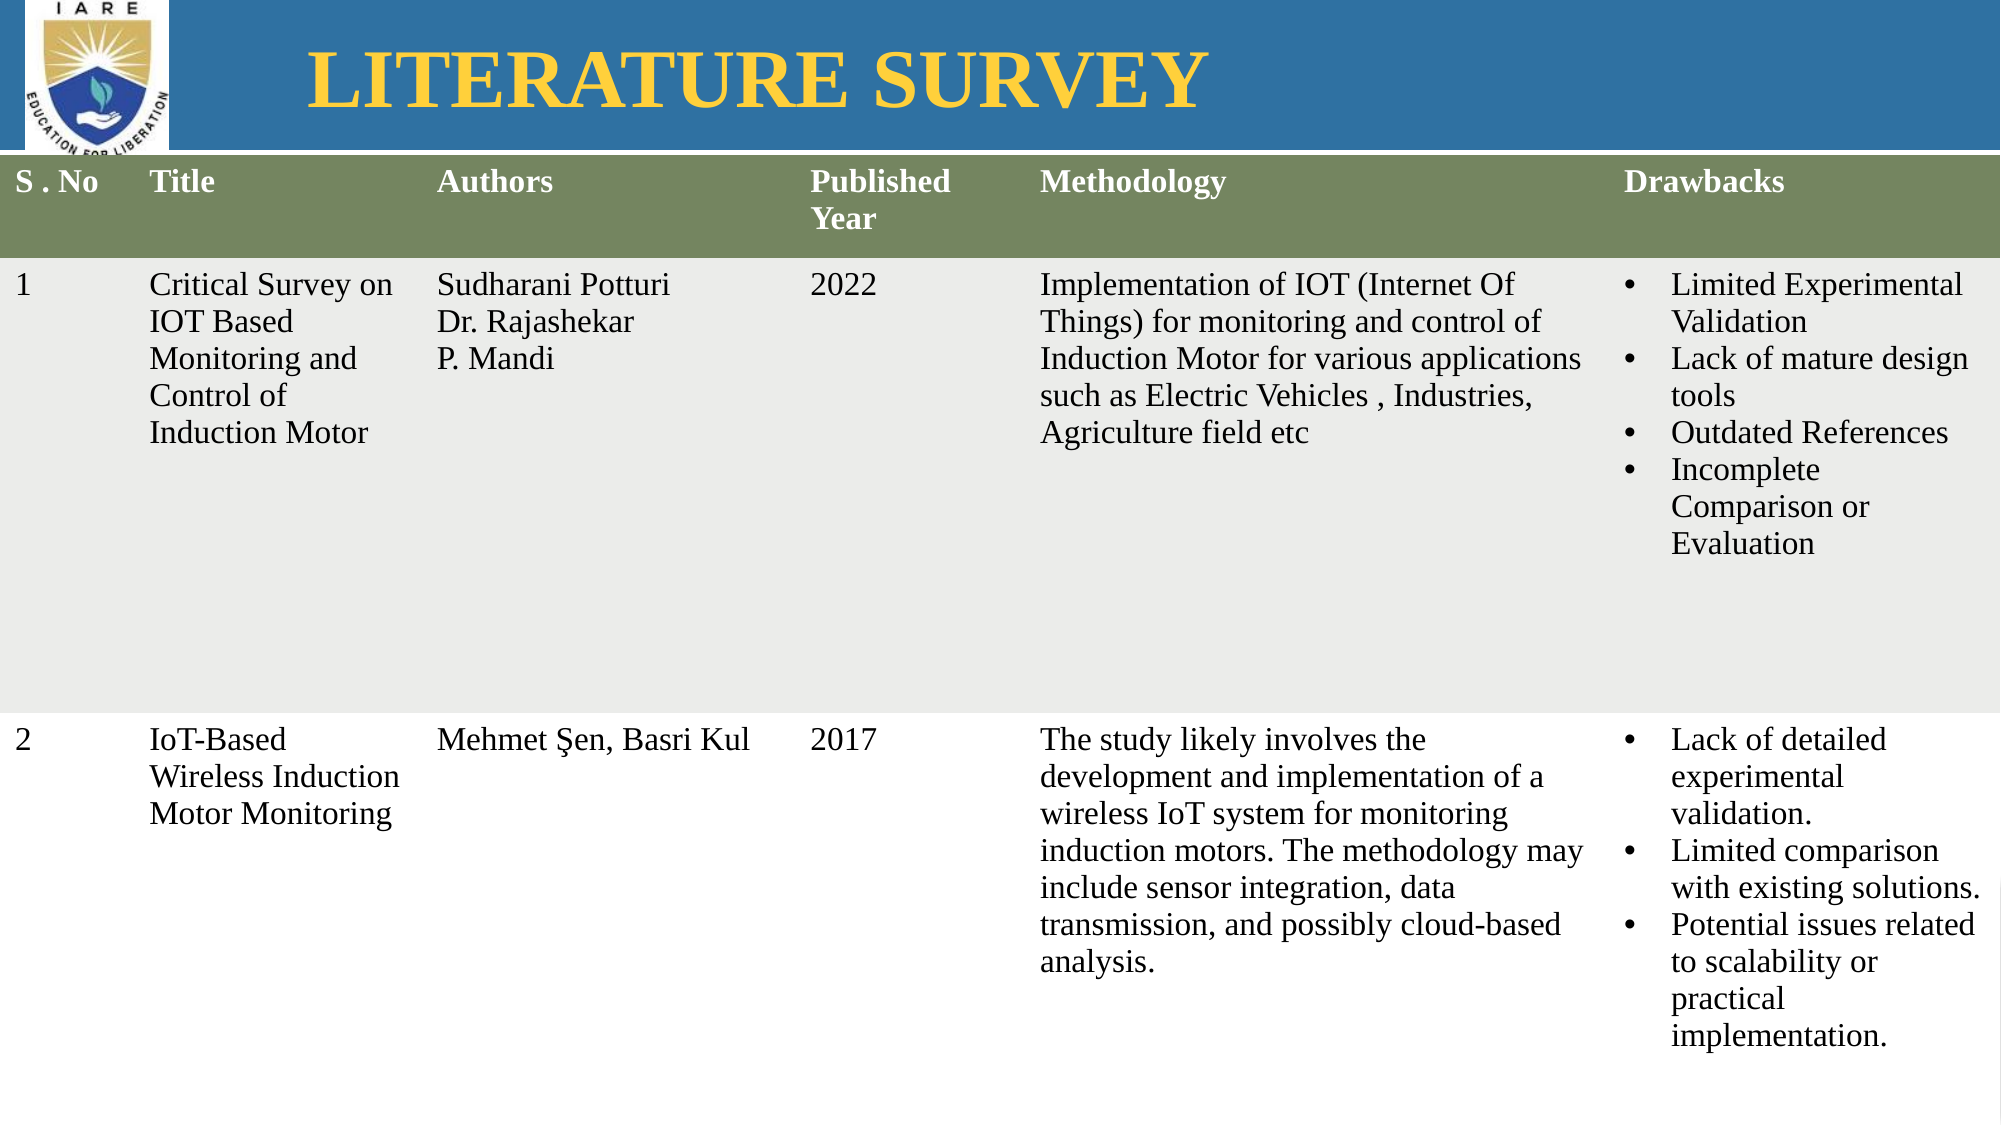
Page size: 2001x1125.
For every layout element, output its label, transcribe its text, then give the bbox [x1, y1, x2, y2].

table_header Published Year [795, 155, 1025, 258]
picture [25, 0, 169, 161]
table_cell 2022 [795, 258, 1025, 713]
table_cell 2017 [795, 713, 1025, 1125]
table_header Methodology [1025, 155, 1609, 258]
table_header S . No [0, 155, 134, 258]
table_cell 1 [0, 258, 134, 713]
table_cell Mehmet Şen, Basri Kul [422, 713, 795, 1125]
table_cell 2 [0, 713, 134, 1125]
table_cell Sudharani Potturi Dr. Rajashekar P. Mandi [422, 258, 795, 713]
table_cell Limited Experimental Validation Lack of mature design tools Outdated References Incomplete Comparison or Evaluation [1609, 258, 2000, 713]
table_cell The study likely involves the development and implementation of a wireless IoT system for monitoring induction motors. The methodology may include sensor integration, data transmission, and possibly cloud-based analysis. [1025, 713, 1609, 1125]
table_cell Critical Survey on IOT Based Monitoring and Control of Induction Motor [134, 258, 422, 713]
table_header Drawbacks [1609, 155, 2000, 258]
table_cell Lack of detailed experimental validation. Limited comparison with existing solutions. Potential issues related to scalability or practical implementation. [1609, 713, 2000, 1125]
table_header Authors [422, 155, 795, 258]
table_header Title [134, 155, 422, 258]
title LITERATURE SURVEY [299, 0, 1941, 148]
table_cell IoT-Based Wireless Induction Motor Monitoring [134, 713, 422, 1125]
table_cell Implementation of IOT (Internet Of Things) for monitoring and control of Induction Motor for various applications such as Electric Vehicles , Industries, Agriculture field etc [1025, 258, 1609, 713]
